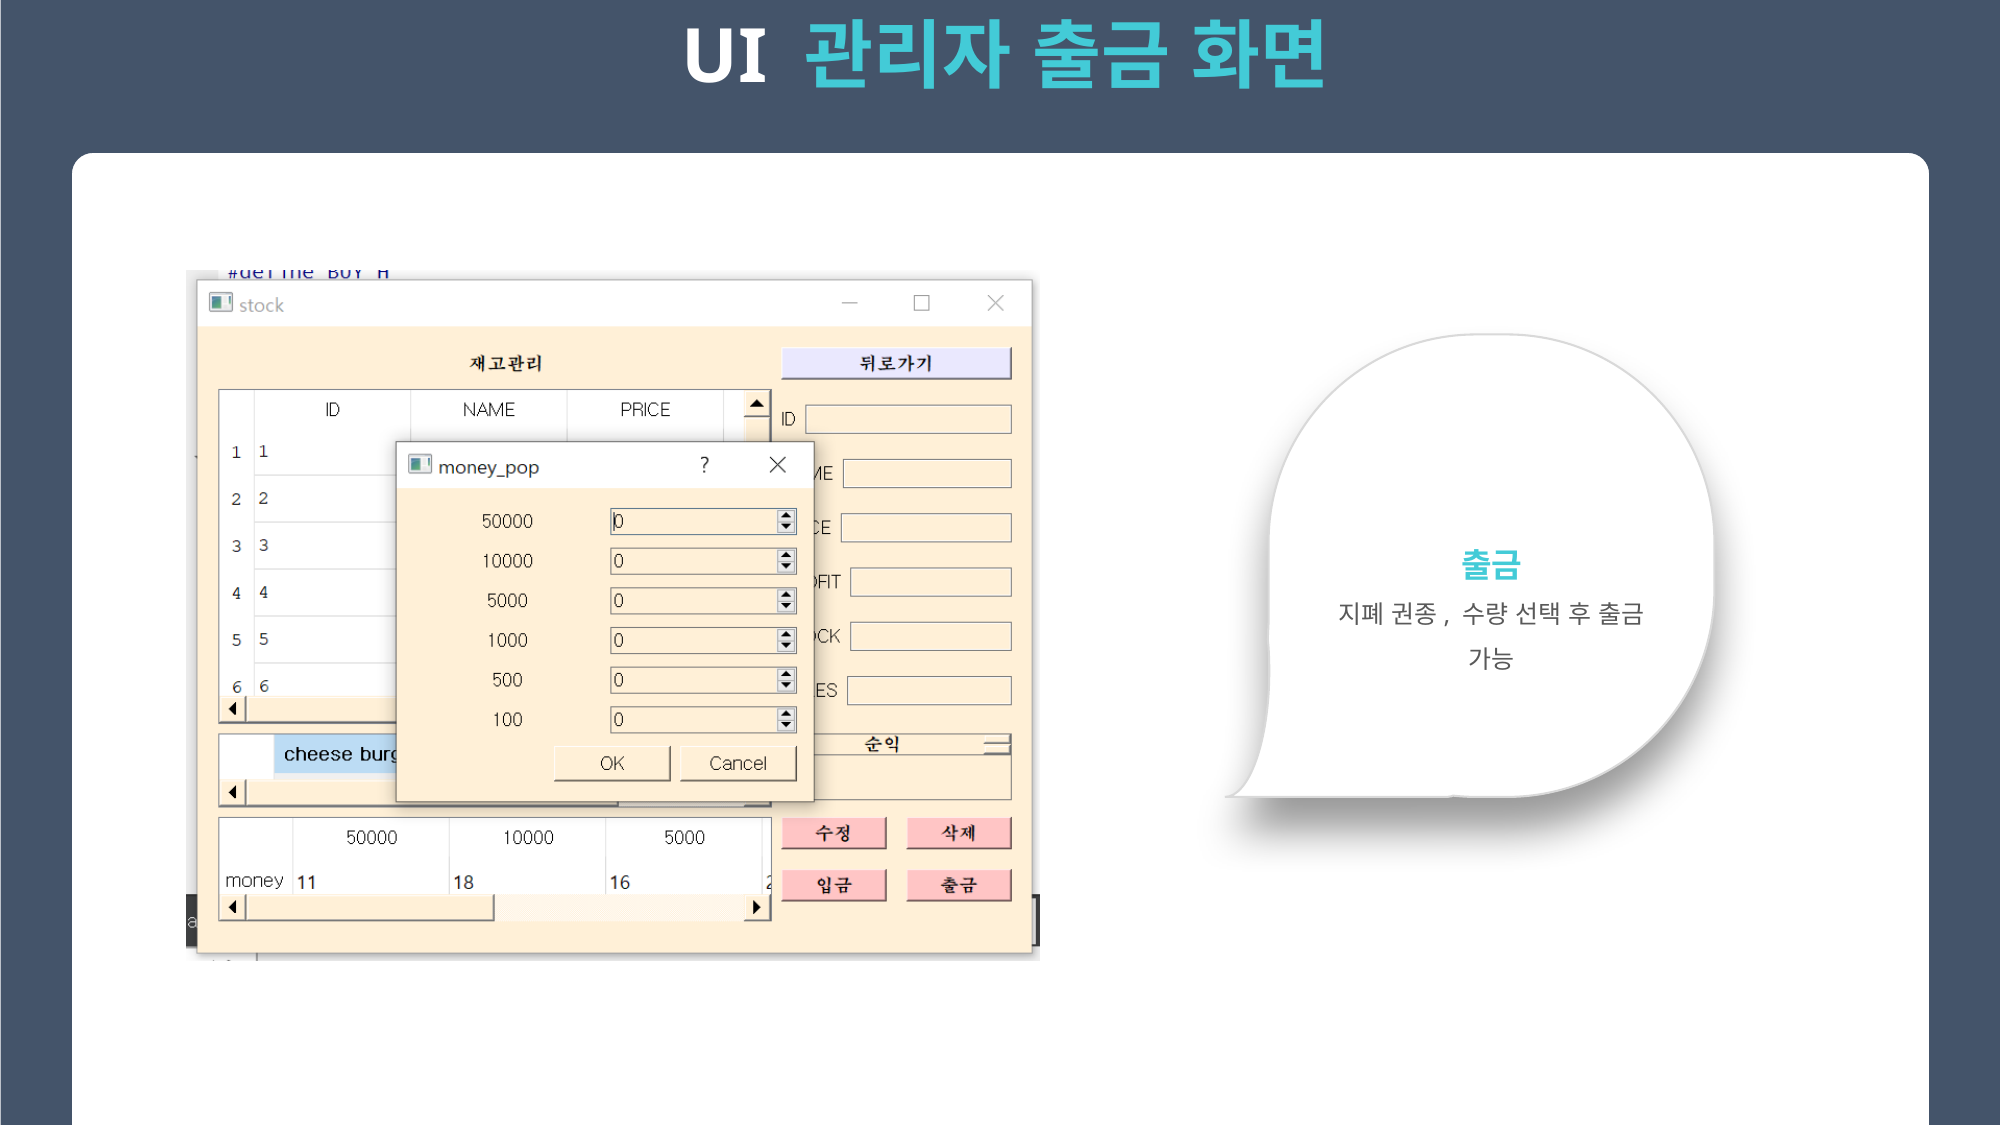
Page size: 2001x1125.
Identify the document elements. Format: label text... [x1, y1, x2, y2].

picture [186, 270, 1040, 961]
text_box 출금 지폐 권종, 수량 선택 후 출금 가능 [1308, 516, 1675, 682]
text_box [1224, 333, 1716, 798]
text_box [0, 0, 2000, 1125]
text_box UI 관리자 출금 화면 [666, 0, 1345, 105]
